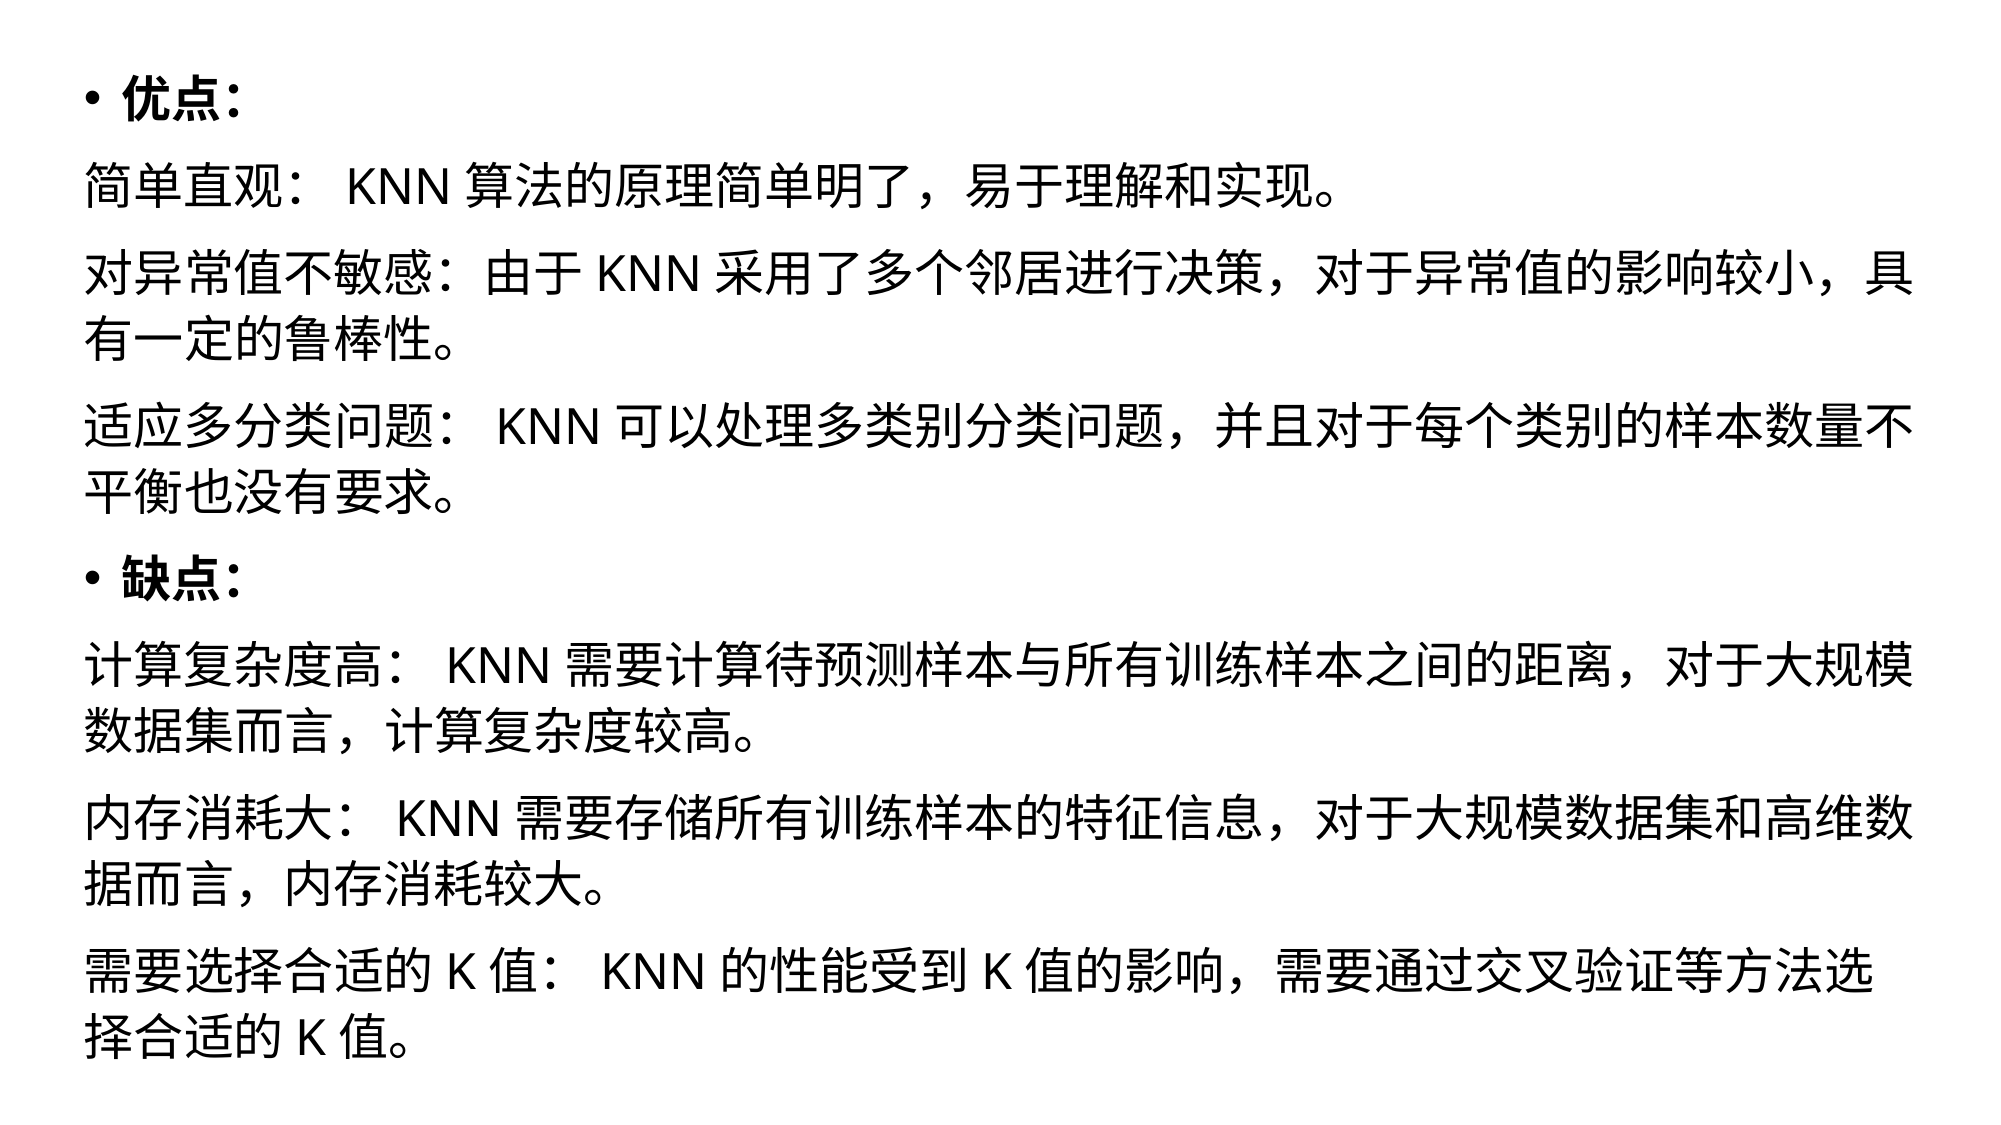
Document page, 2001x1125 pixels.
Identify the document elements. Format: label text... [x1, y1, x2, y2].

list 优点： 简单直观：KNN算法的原理简单明了，易于理解和实现。 对异常值不敏感：由于KNN采用了多个邻居进行决策，对于异常值的影响较小，具有一定的鲁棒性。 适应多分类问题：KNN可以处理多类别分类问题，并且对于每个类别的样本数量不平衡也没有要求。 缺点： 计算复杂度高：KNN需要计算待预测样本与所有训练样本之间的距离，对于大规模数据集而言，计算复杂度较高。 内存消耗大：KNN需要存储所有训练样本的特征信息，对于大规模数据集和高维数据而言，内存消耗较大。 需要选择合适的K值：KNN的性能受到K值的影响，需要通过交叉验证等方法选择合适的K值。 [68, 54, 1932, 1071]
